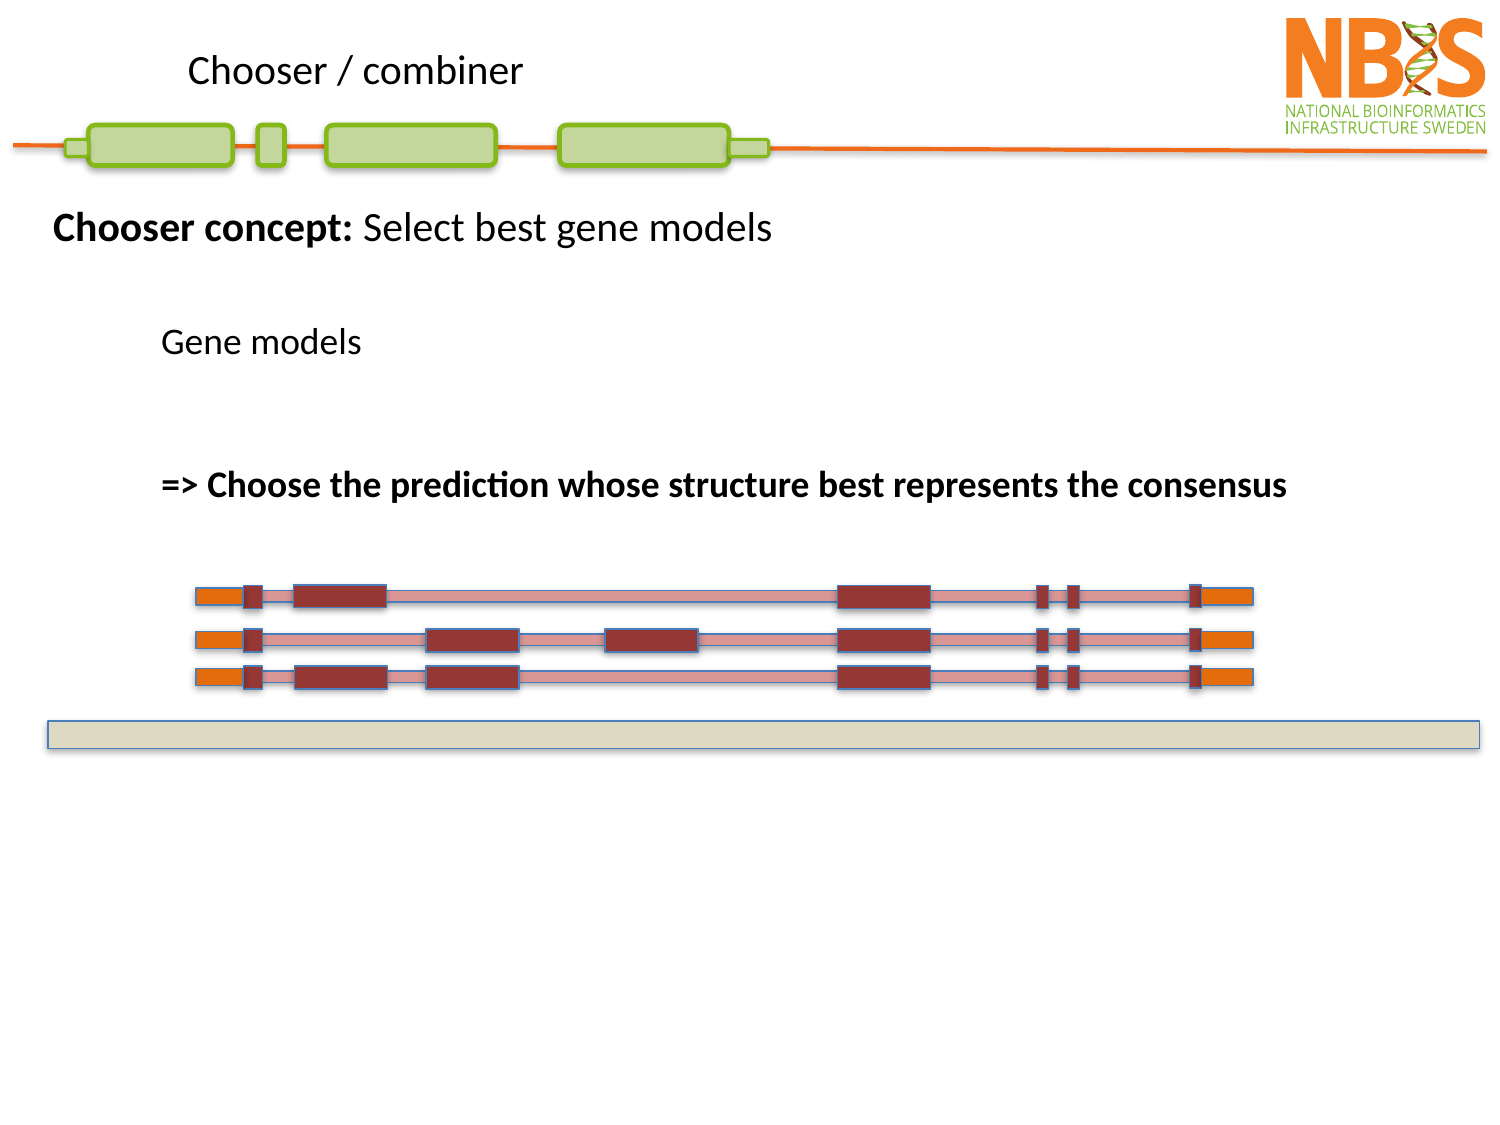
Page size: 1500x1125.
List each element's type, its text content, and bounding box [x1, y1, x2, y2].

text_box Gene models [146, 309, 377, 370]
title Chooser / combiner [75, 35, 638, 108]
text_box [195, 665, 1254, 690]
text_box [47, 720, 1480, 749]
text_box => Choose the prediction whose structure best represents the consensus [146, 452, 1312, 513]
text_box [195, 628, 1254, 653]
text_box Chooser concept: Select best gene models [38, 192, 788, 257]
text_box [195, 584, 1254, 609]
